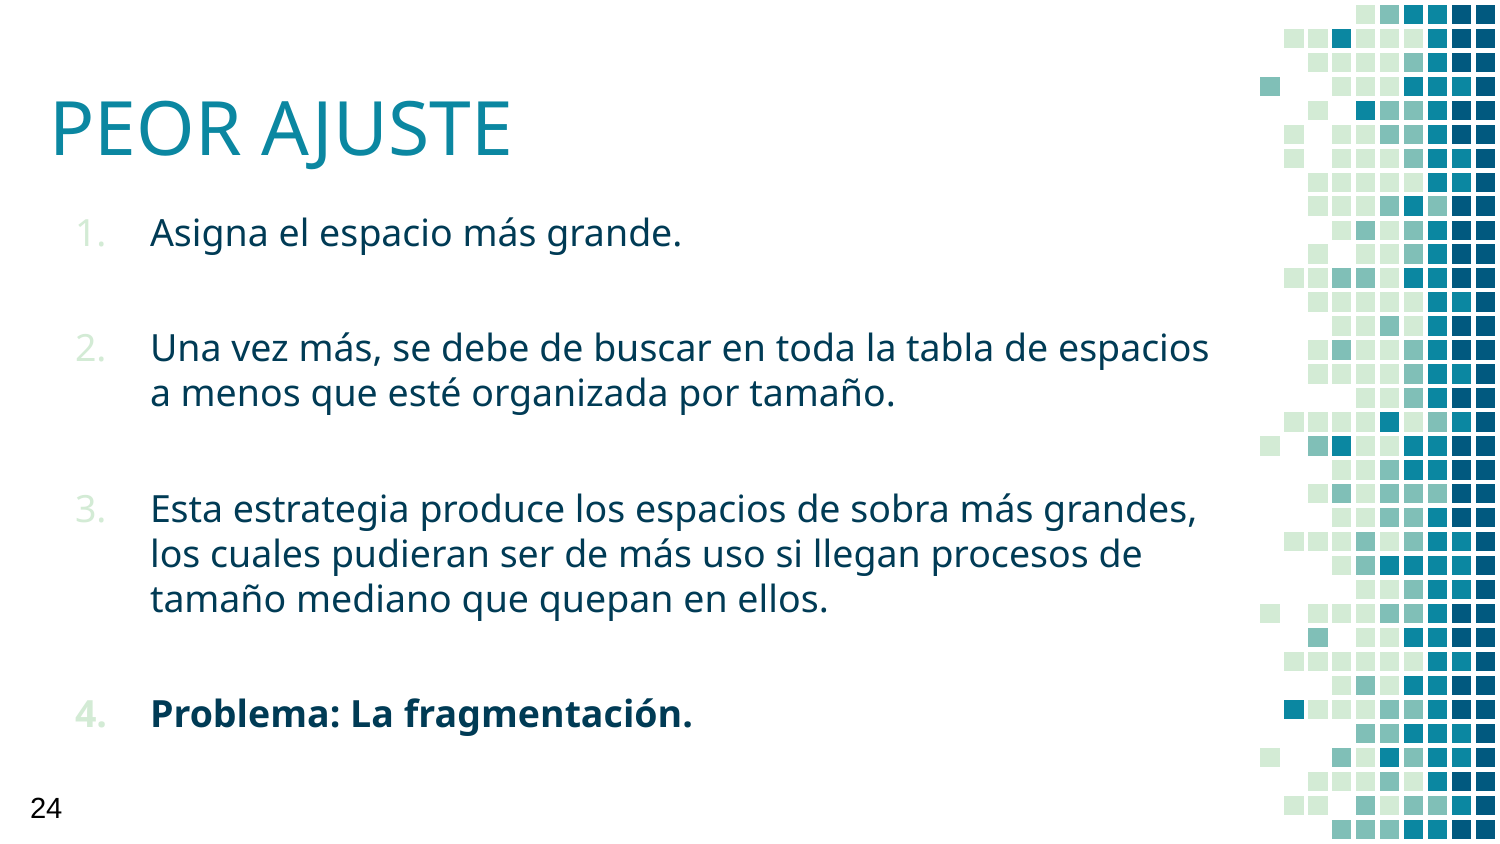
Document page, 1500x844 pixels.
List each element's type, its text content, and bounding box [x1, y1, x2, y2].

title PEOR AJUSTE [34, 71, 1257, 186]
list Asigna el espacio más grande. Una vez más, se debe de buscar en toda la tabla de espacios a menos que esté organizada por tamaño. Esta estrategia produce los espacios de sobra más grandes, los cuales pudieran ser de más uso si llegan procesos de tamaño mediano que quepan en ellos. Problema: La fragmentación. [60, 194, 1232, 712]
slide_number 24 [15, 774, 105, 839]
